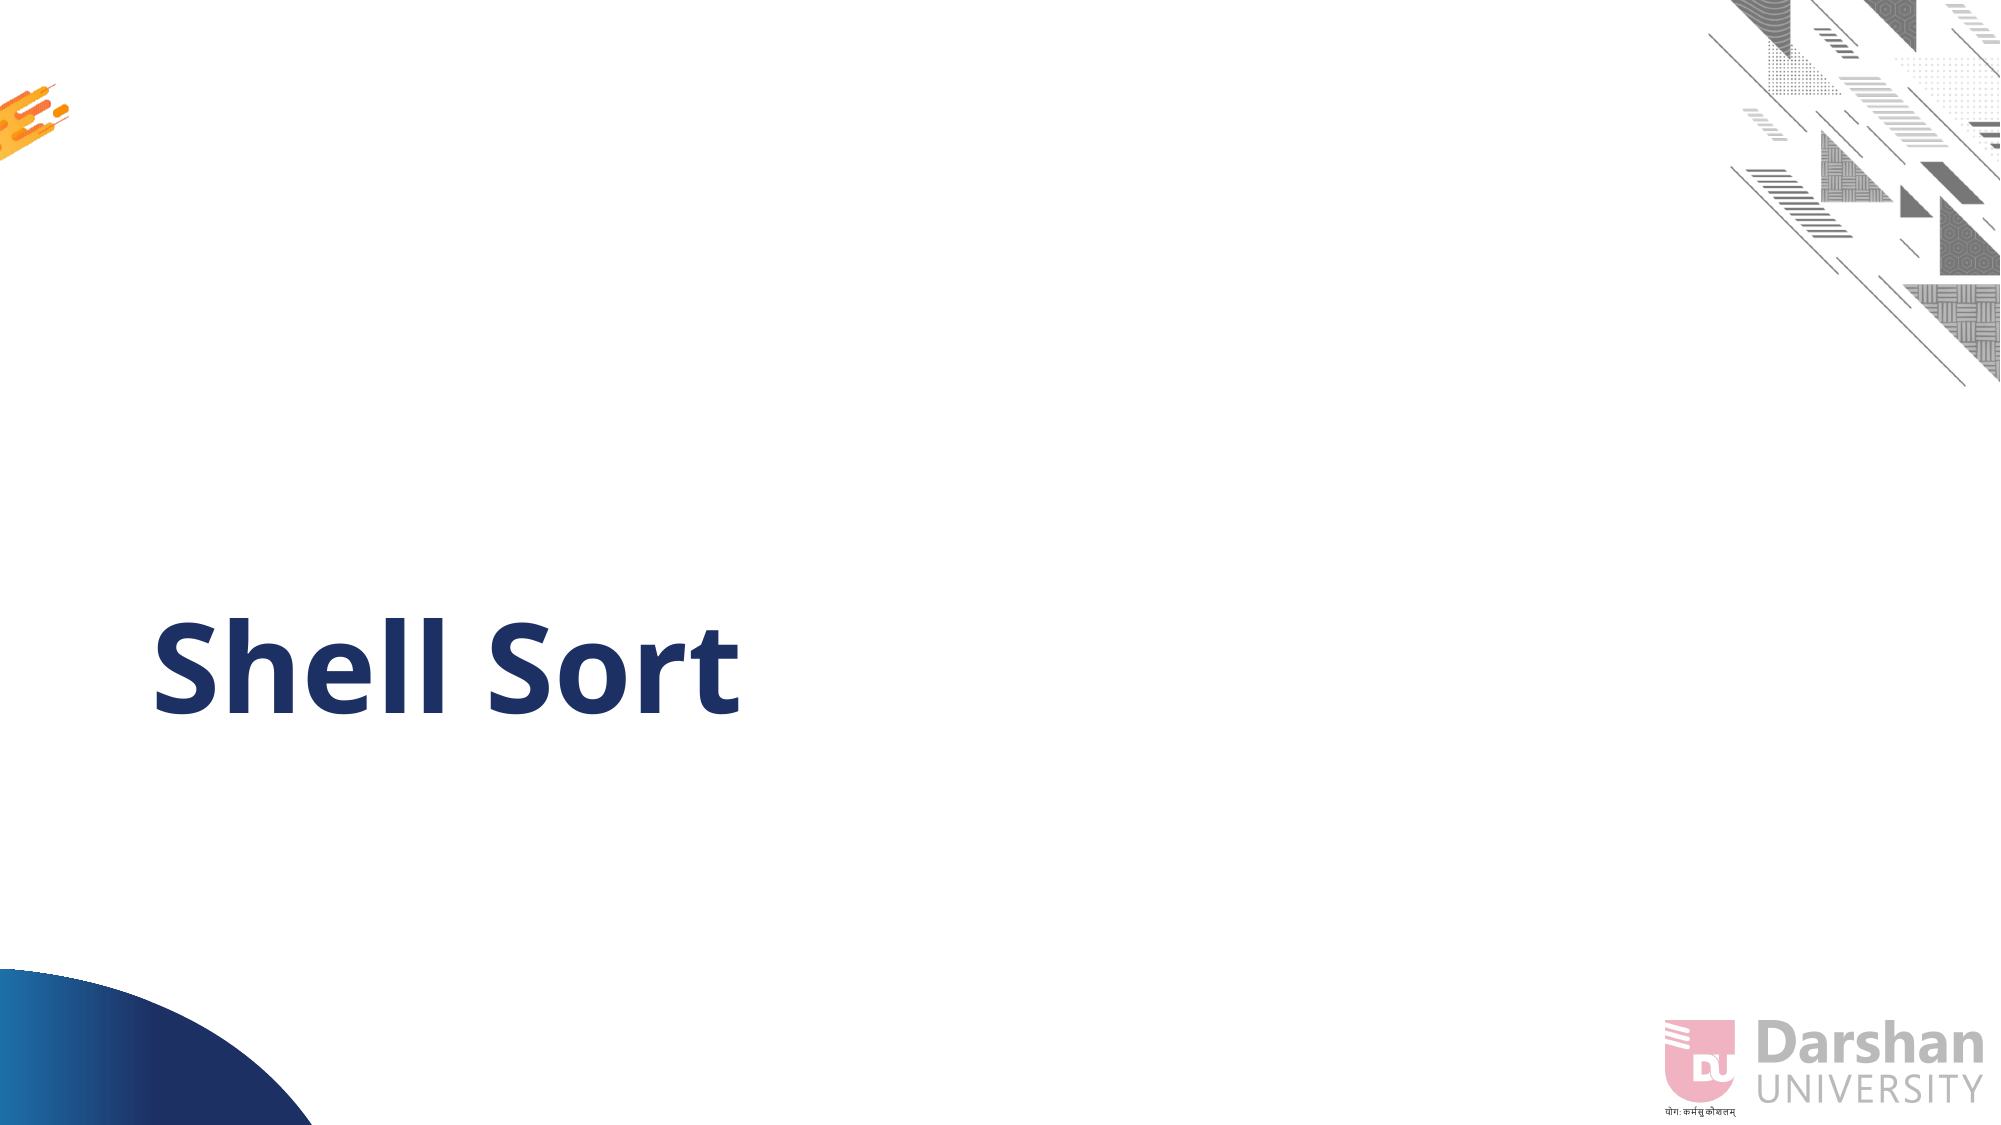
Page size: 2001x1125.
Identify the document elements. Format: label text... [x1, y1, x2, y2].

picture [1665, 1107, 1983, 1117]
picture [0, 65, 90, 193]
title Shell Sort [136, 280, 1862, 749]
table_header 13 [1665, 1020, 1983, 1107]
